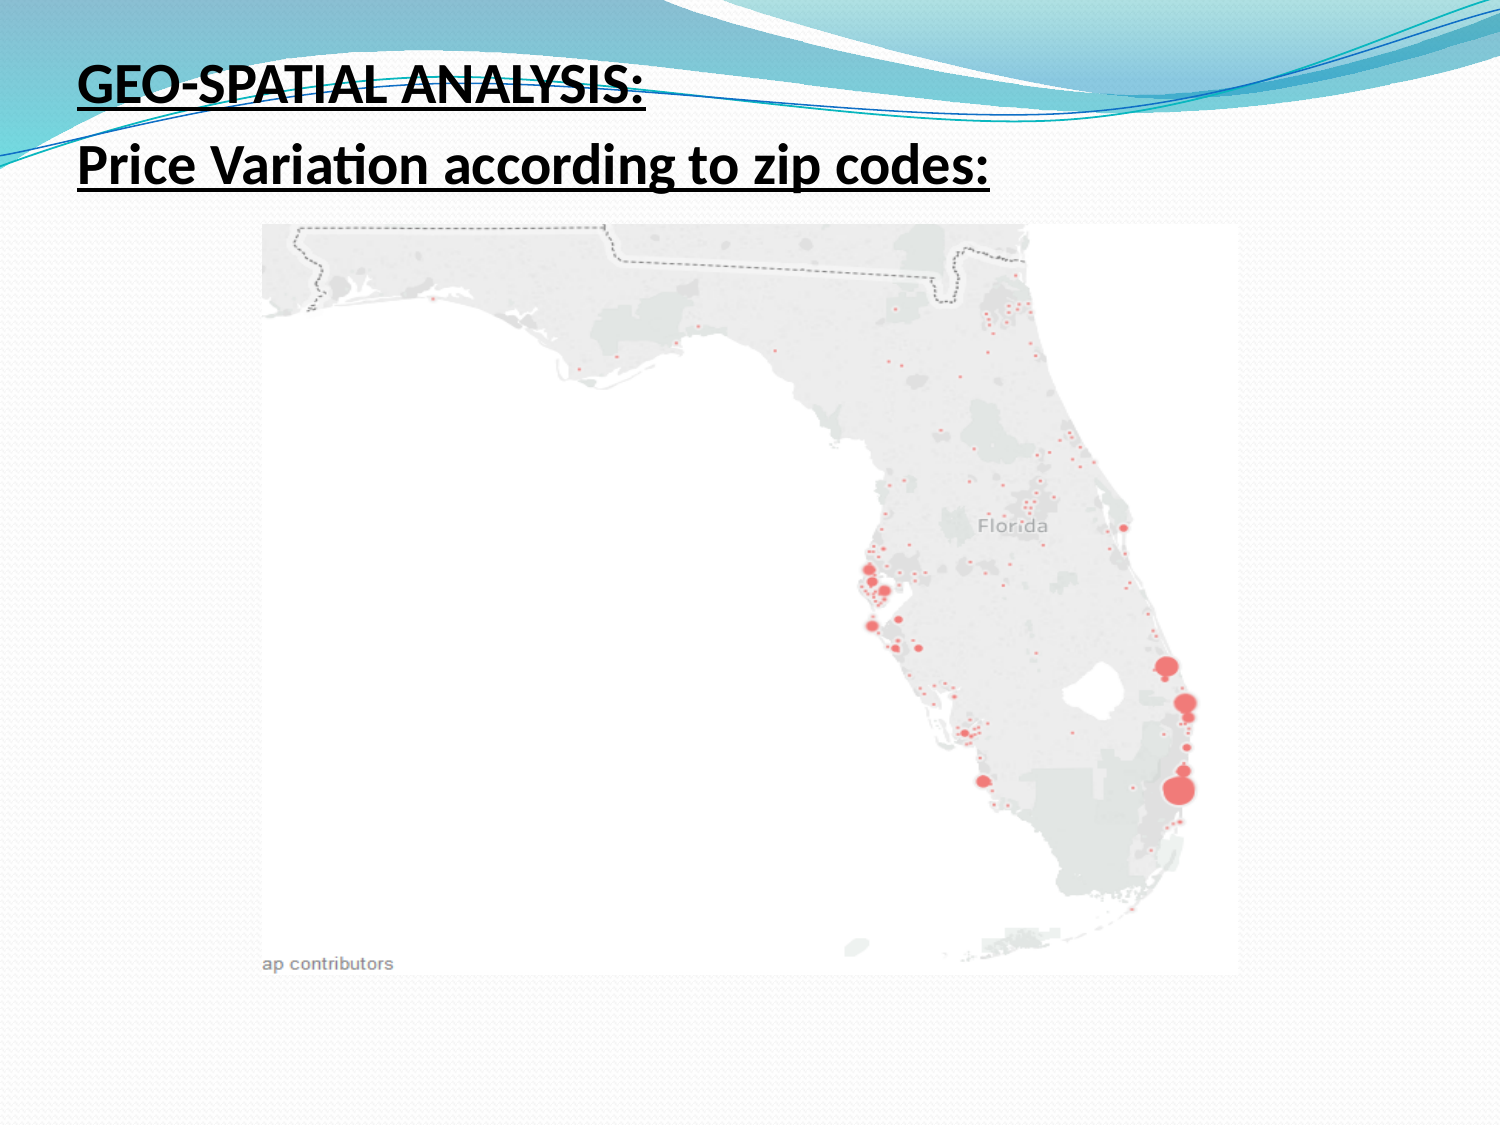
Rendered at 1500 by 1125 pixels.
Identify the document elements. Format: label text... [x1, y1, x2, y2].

picture [262, 224, 1238, 976]
list GEO-SPATIAL ANALYSIS: Price Variation according to zip codes: [62, 37, 1425, 1088]
